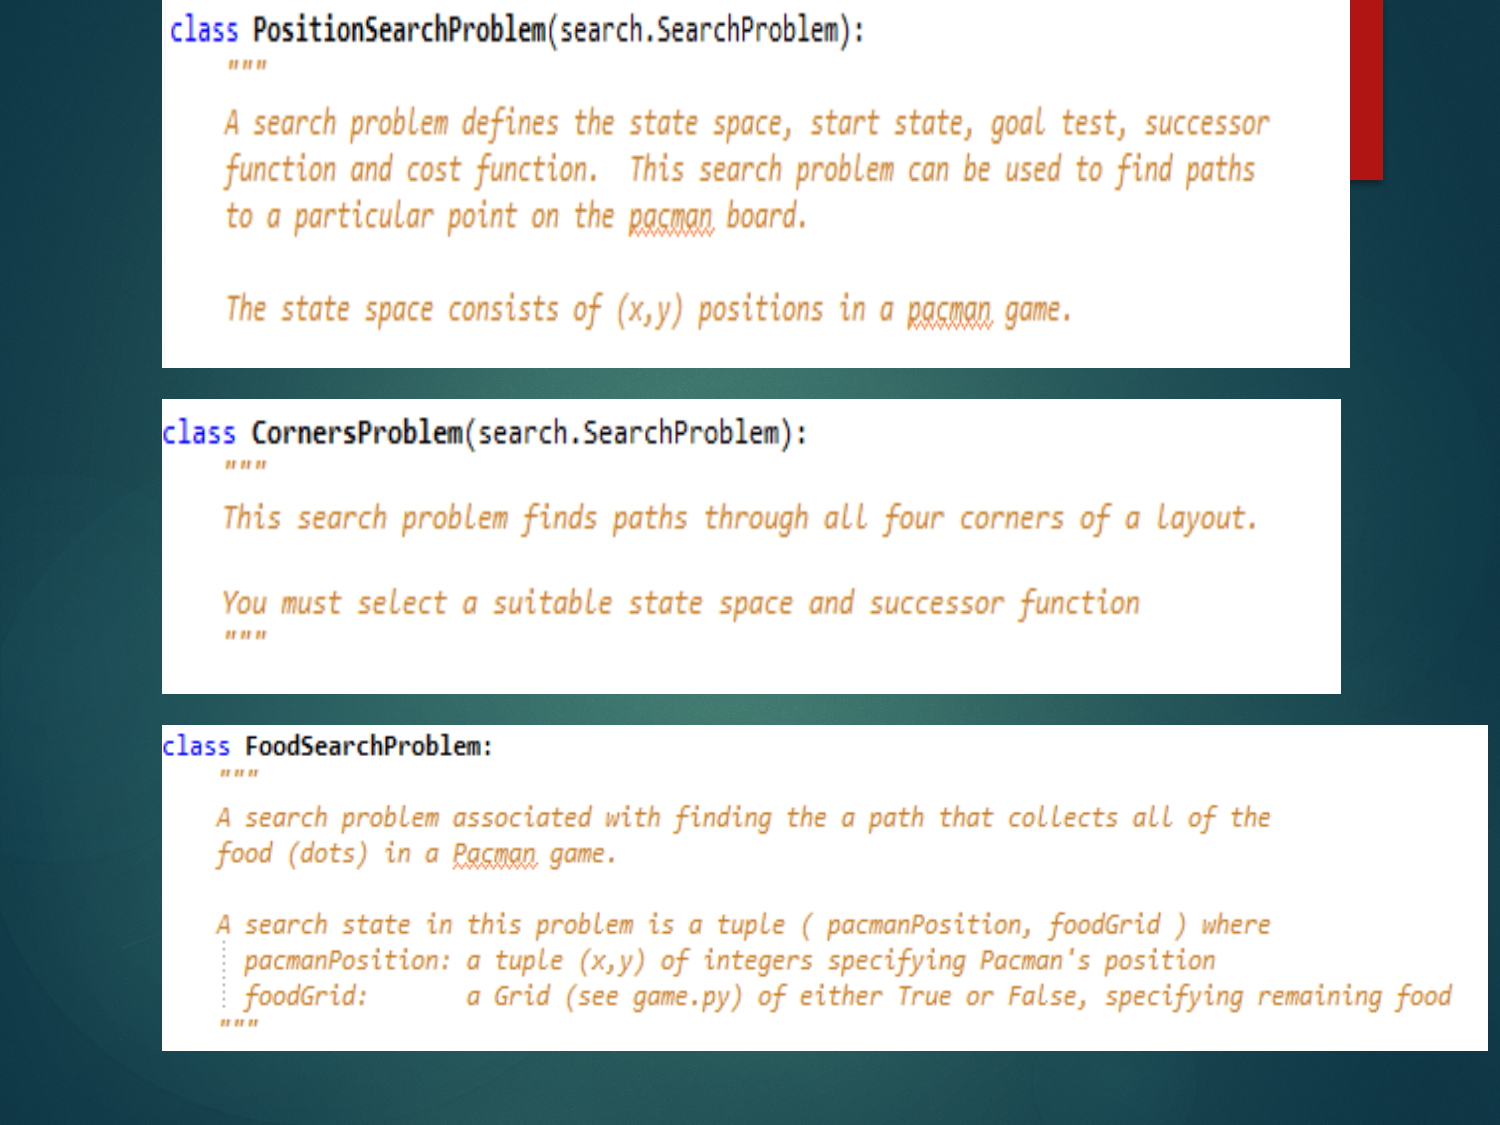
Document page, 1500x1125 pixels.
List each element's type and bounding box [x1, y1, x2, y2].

picture [162, 399, 1341, 694]
picture [162, 0, 1351, 369]
picture [162, 725, 1488, 1051]
